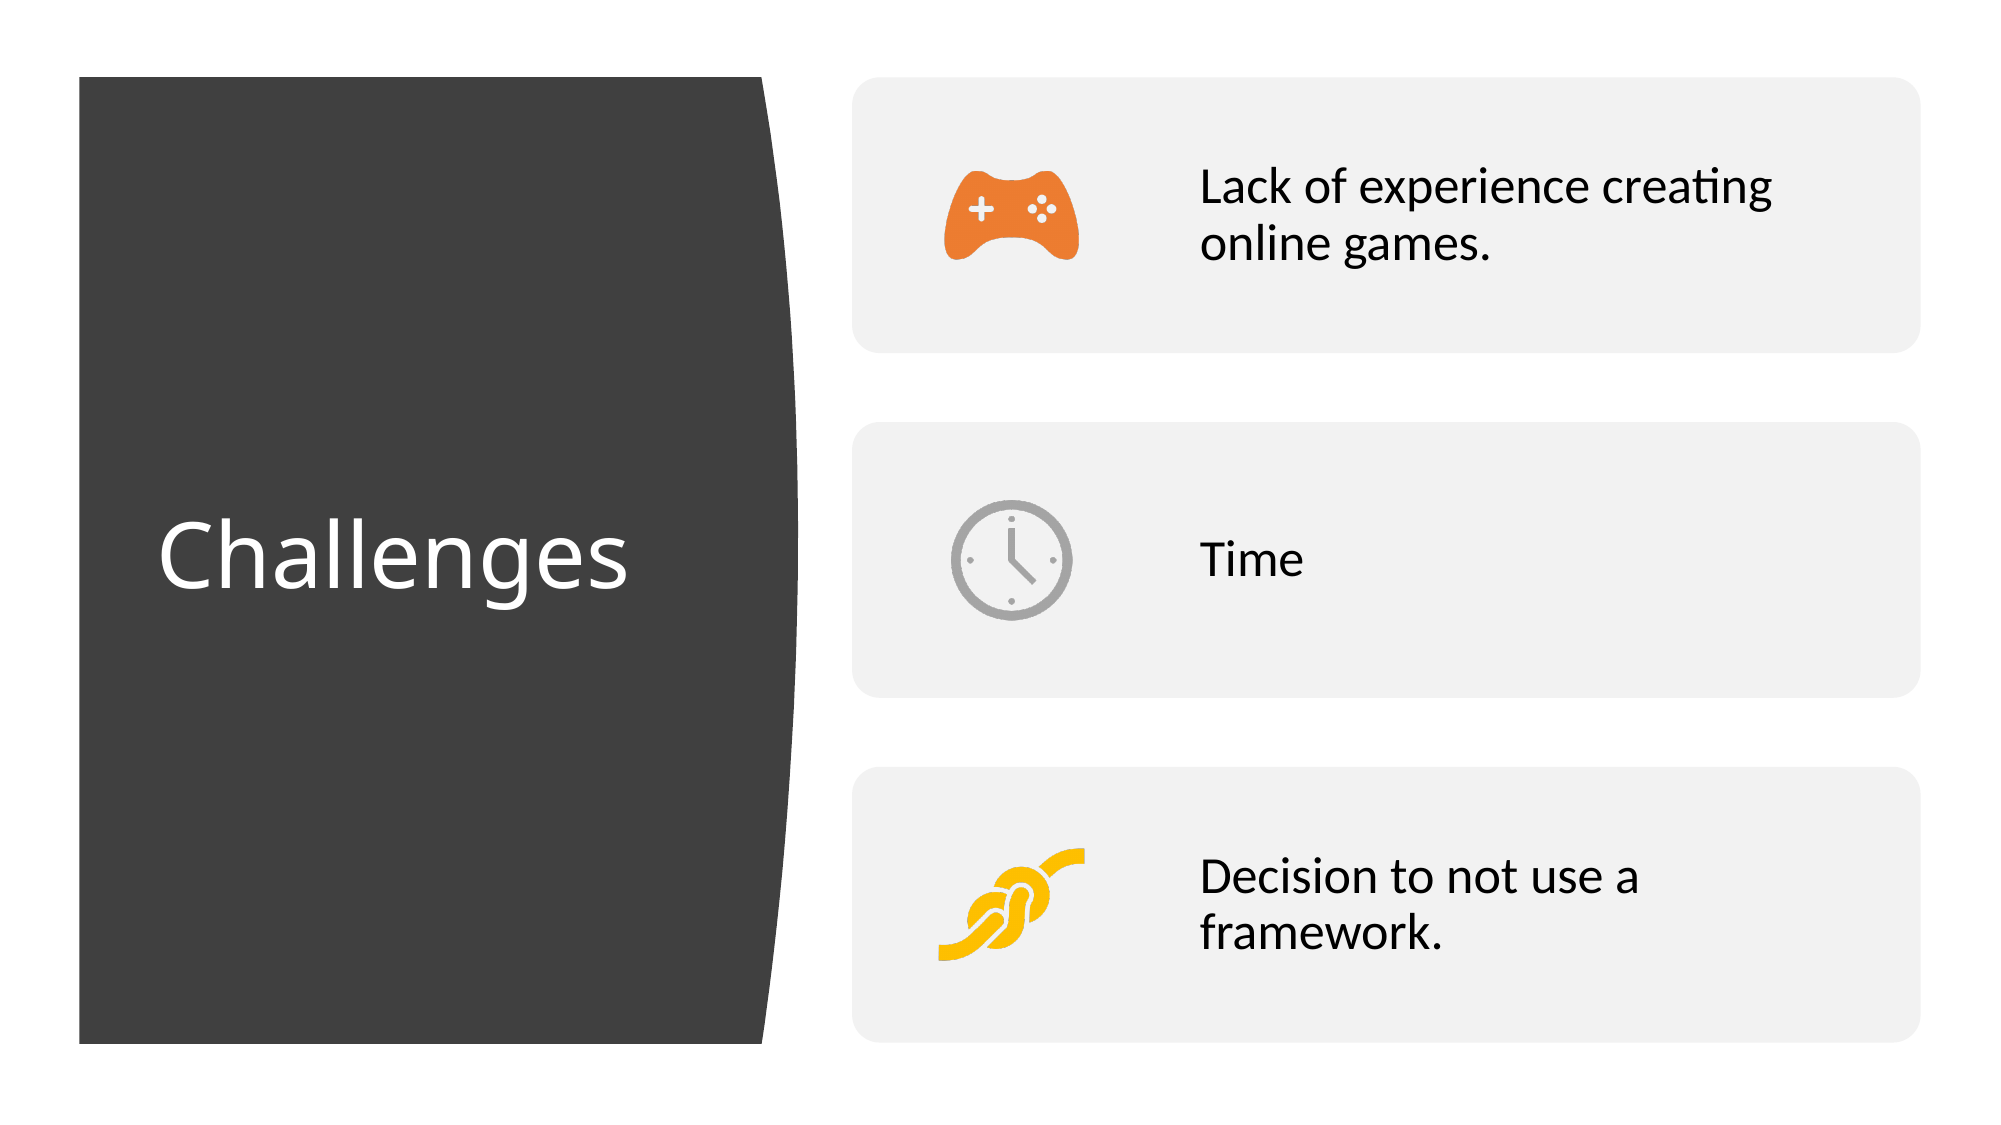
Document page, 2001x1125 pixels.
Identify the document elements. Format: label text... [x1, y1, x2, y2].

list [852, 77, 1921, 1043]
text_box [78, 76, 800, 1045]
title Challenges [141, 166, 702, 953]
